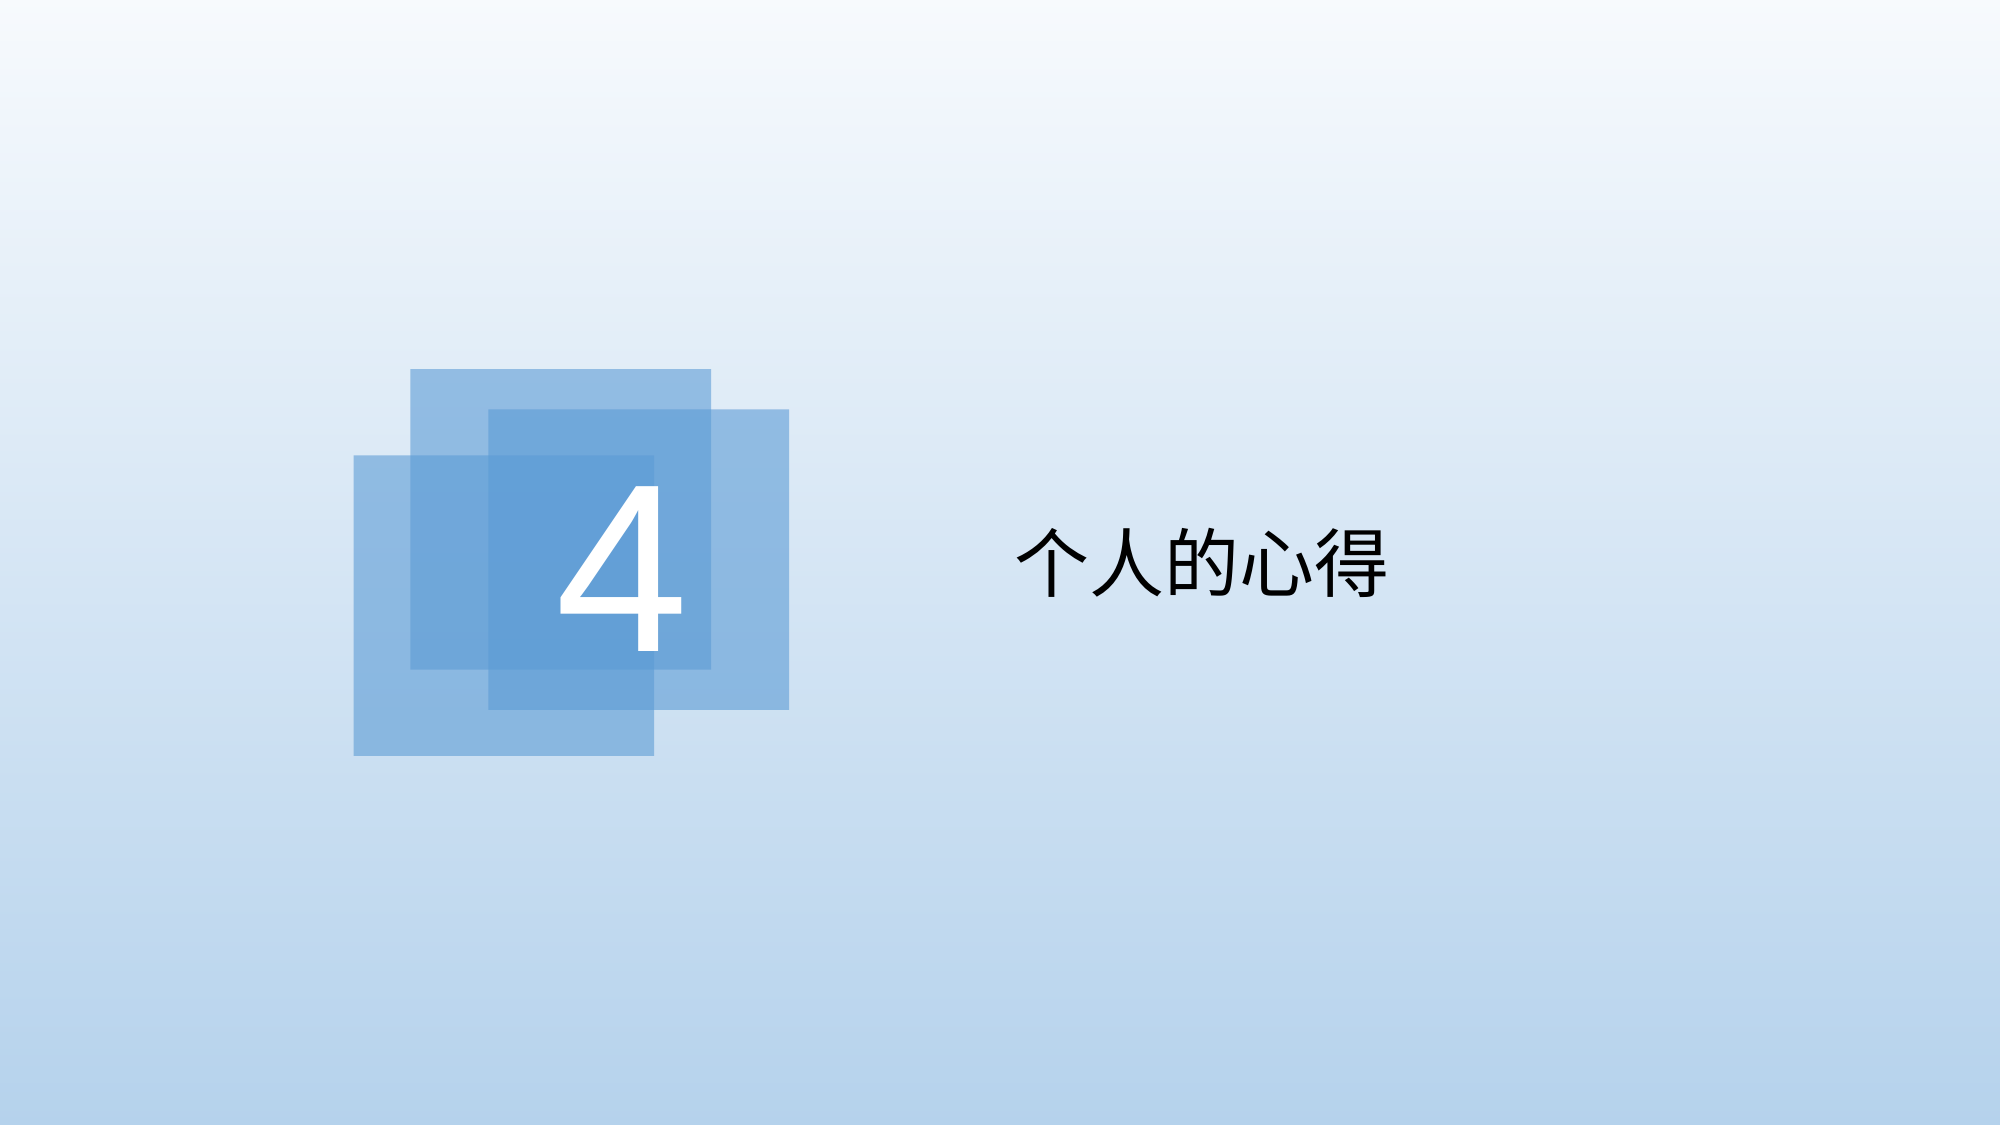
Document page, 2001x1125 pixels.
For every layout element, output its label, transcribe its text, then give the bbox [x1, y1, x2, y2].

text_box 个人的心得 [999, 509, 1805, 615]
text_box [353, 369, 790, 756]
